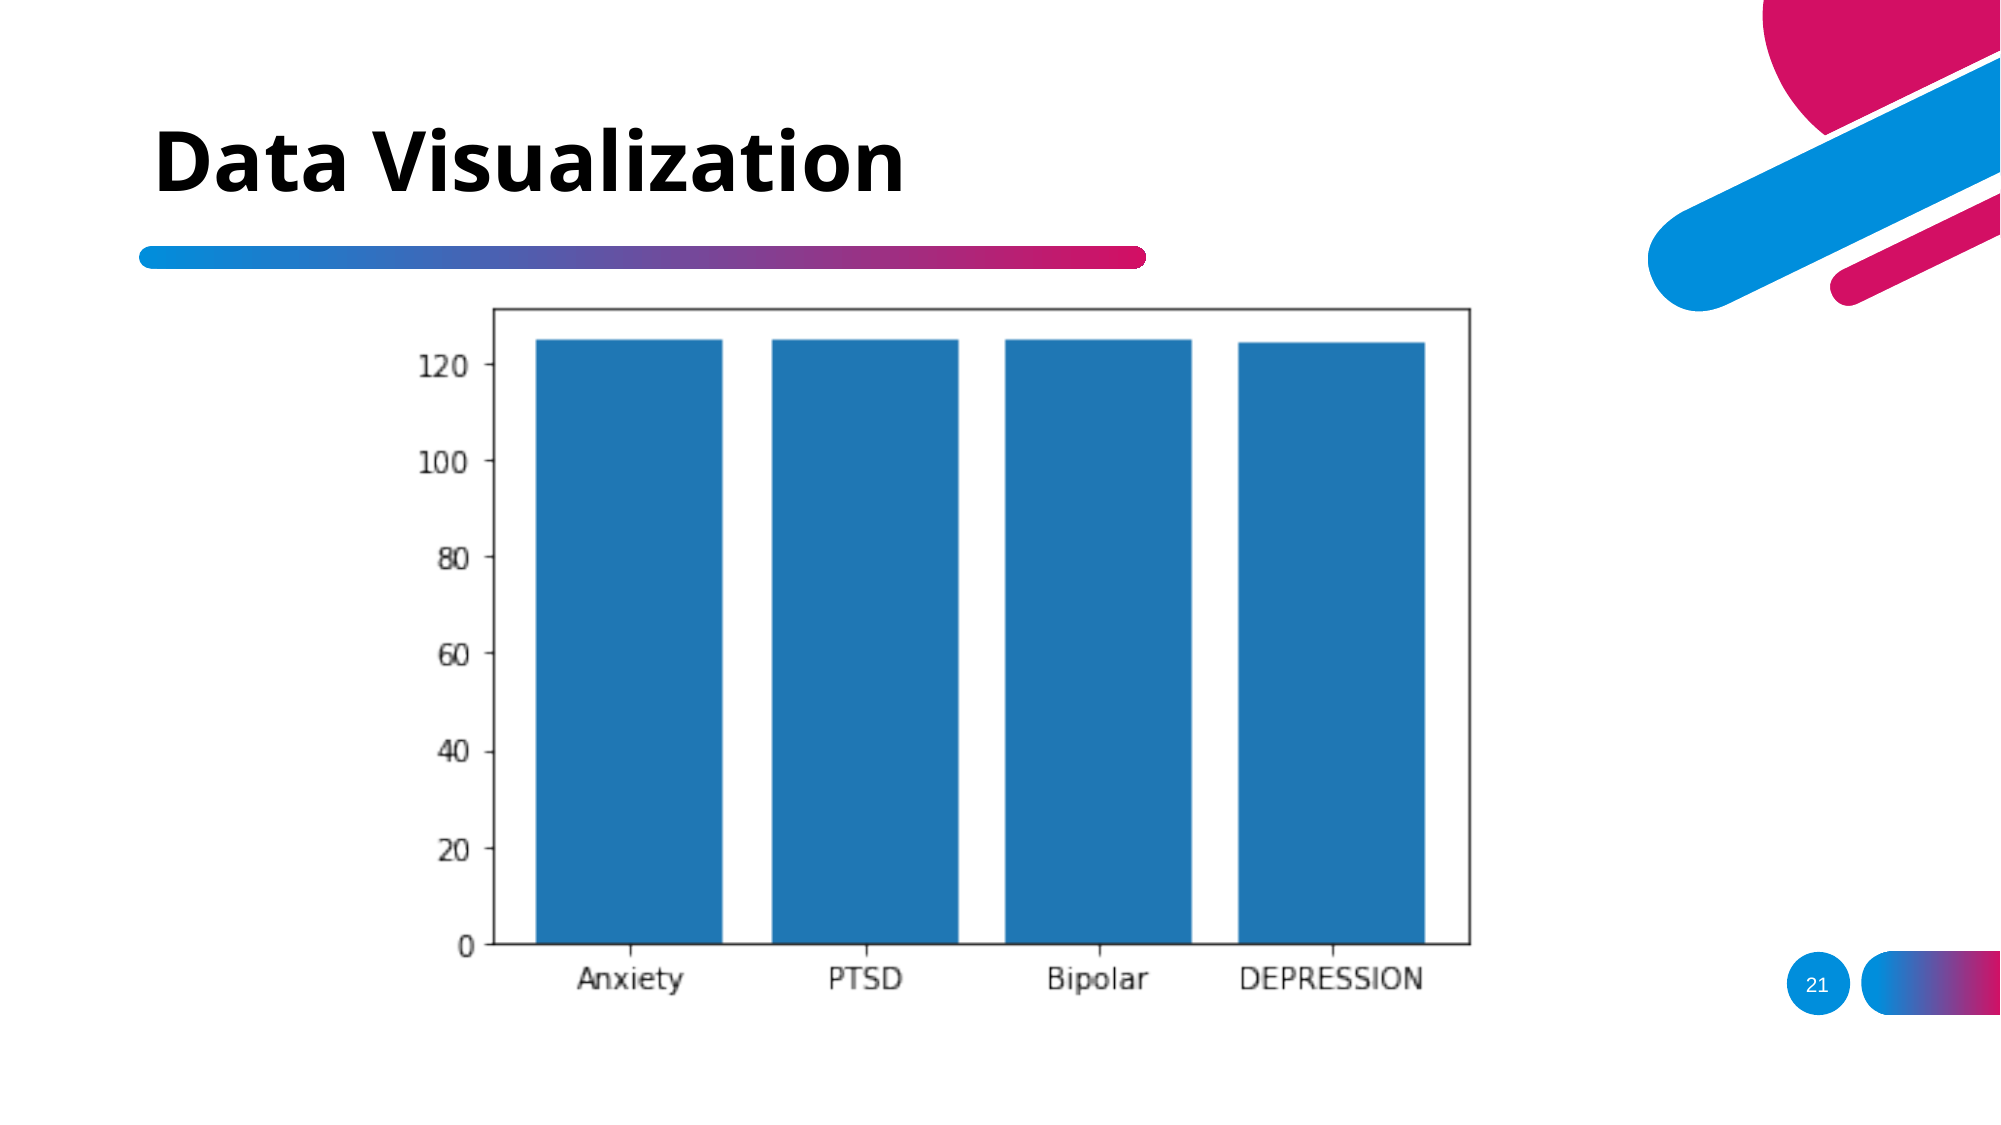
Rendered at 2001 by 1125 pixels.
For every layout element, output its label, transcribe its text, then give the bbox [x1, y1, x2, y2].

slide_number 21 [1772, 954, 1863, 1015]
title Data Visualization [137, 87, 1623, 243]
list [397, 291, 1490, 1015]
